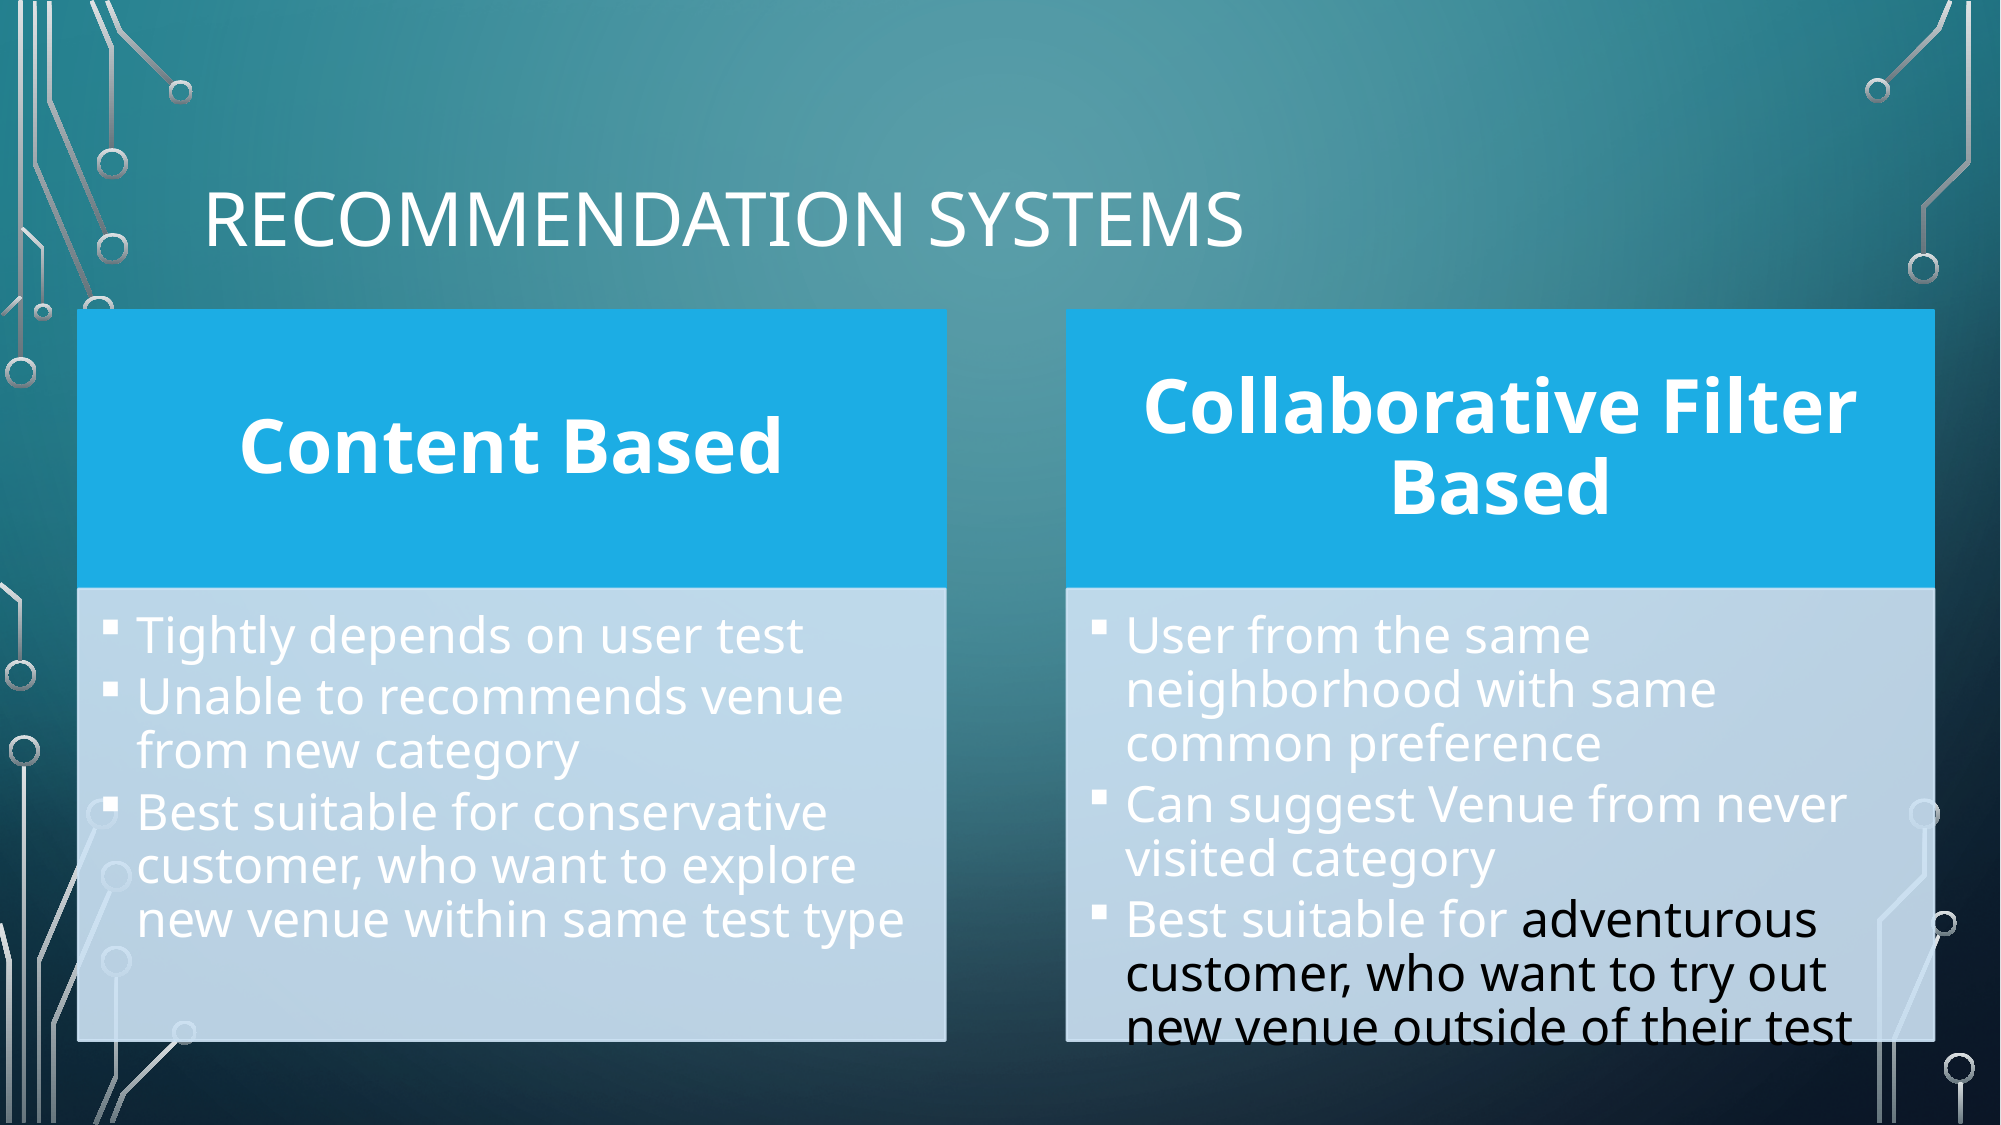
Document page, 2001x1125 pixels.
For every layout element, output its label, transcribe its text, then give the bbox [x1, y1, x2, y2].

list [77, 306, 1935, 1045]
title Recommendation systems [187, 101, 1813, 306]
